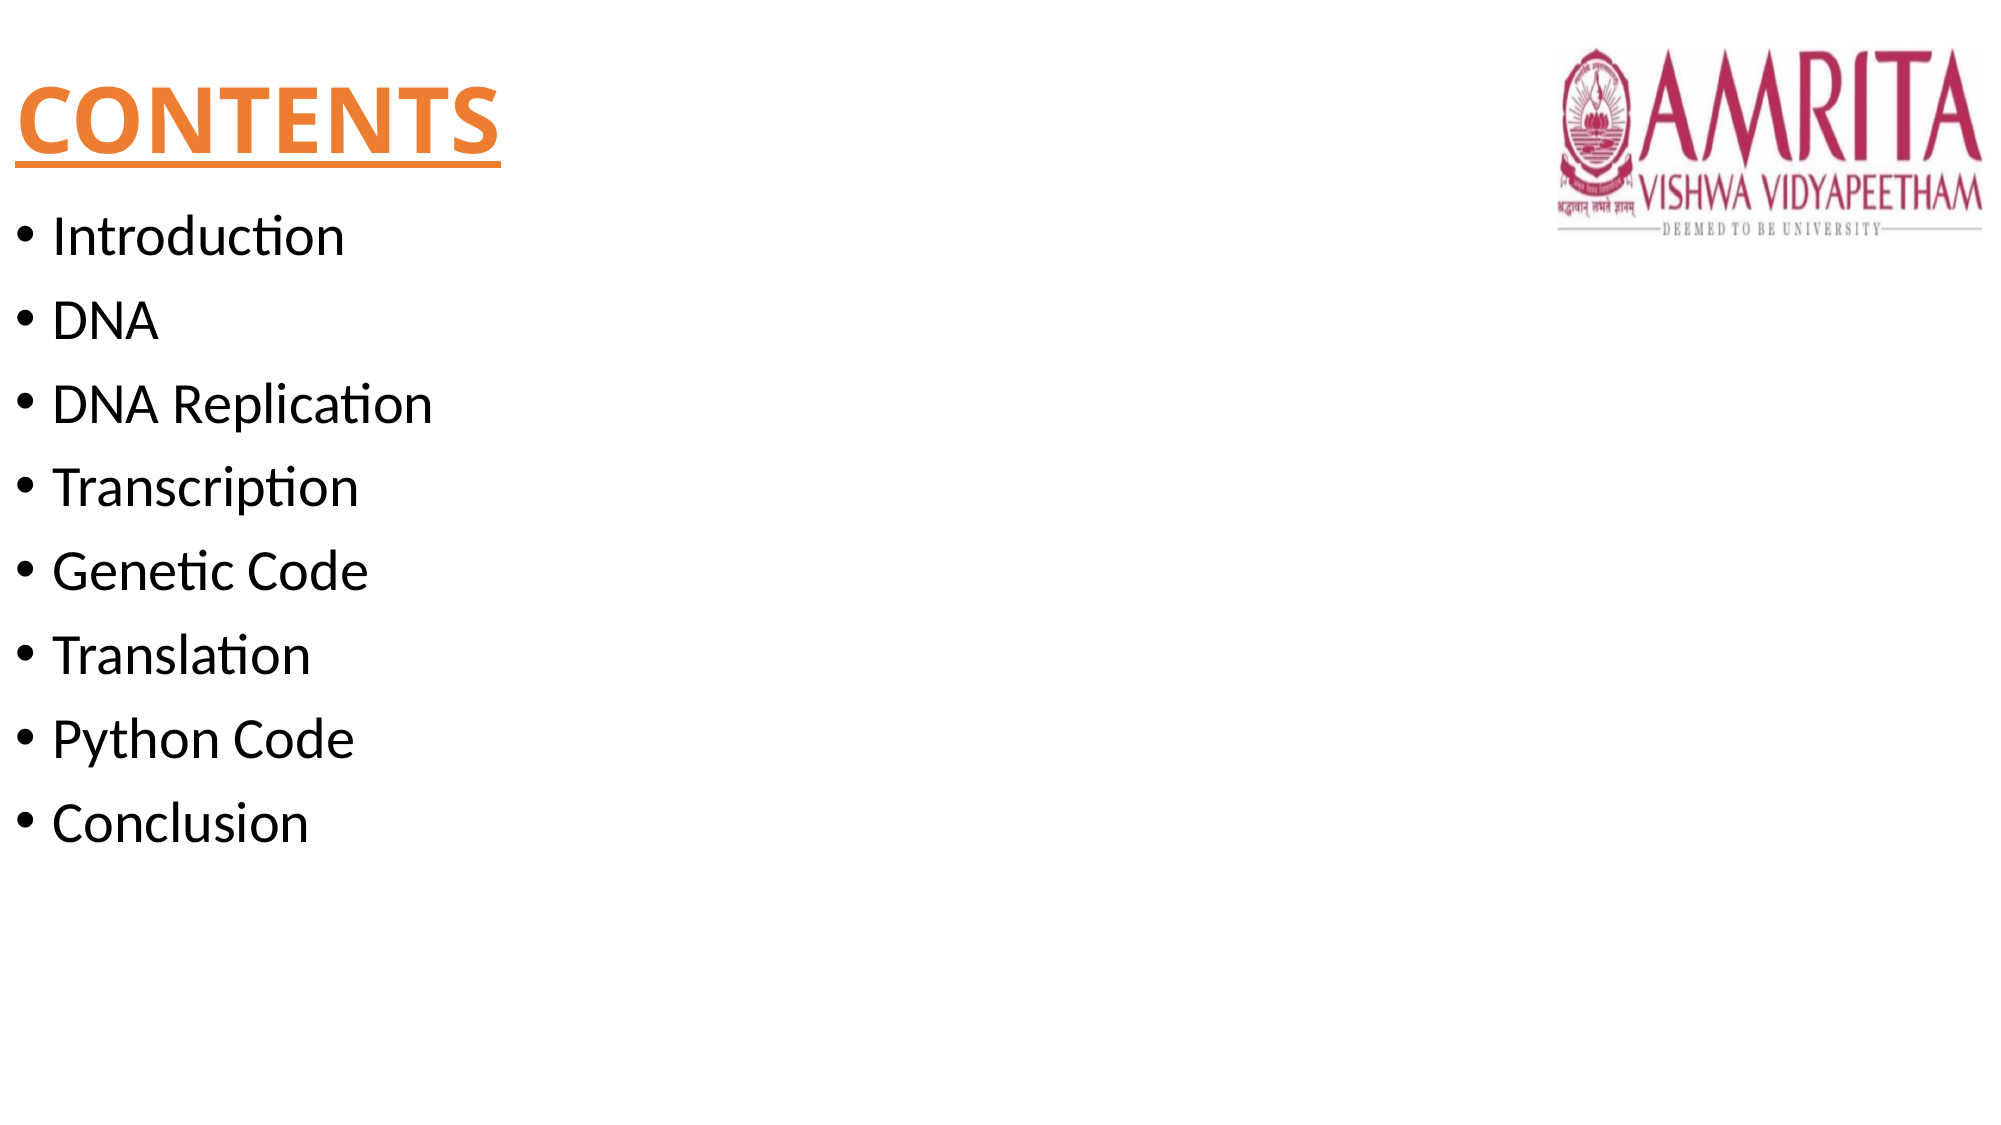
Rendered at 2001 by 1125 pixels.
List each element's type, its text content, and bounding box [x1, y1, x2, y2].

picture [1525, 0, 2000, 249]
list Introduction DNA DNA Replication Transcription Genetic Code Translation Python Code Conclusion [0, 197, 1863, 1125]
title CONTENTS [0, 15, 1525, 197]
